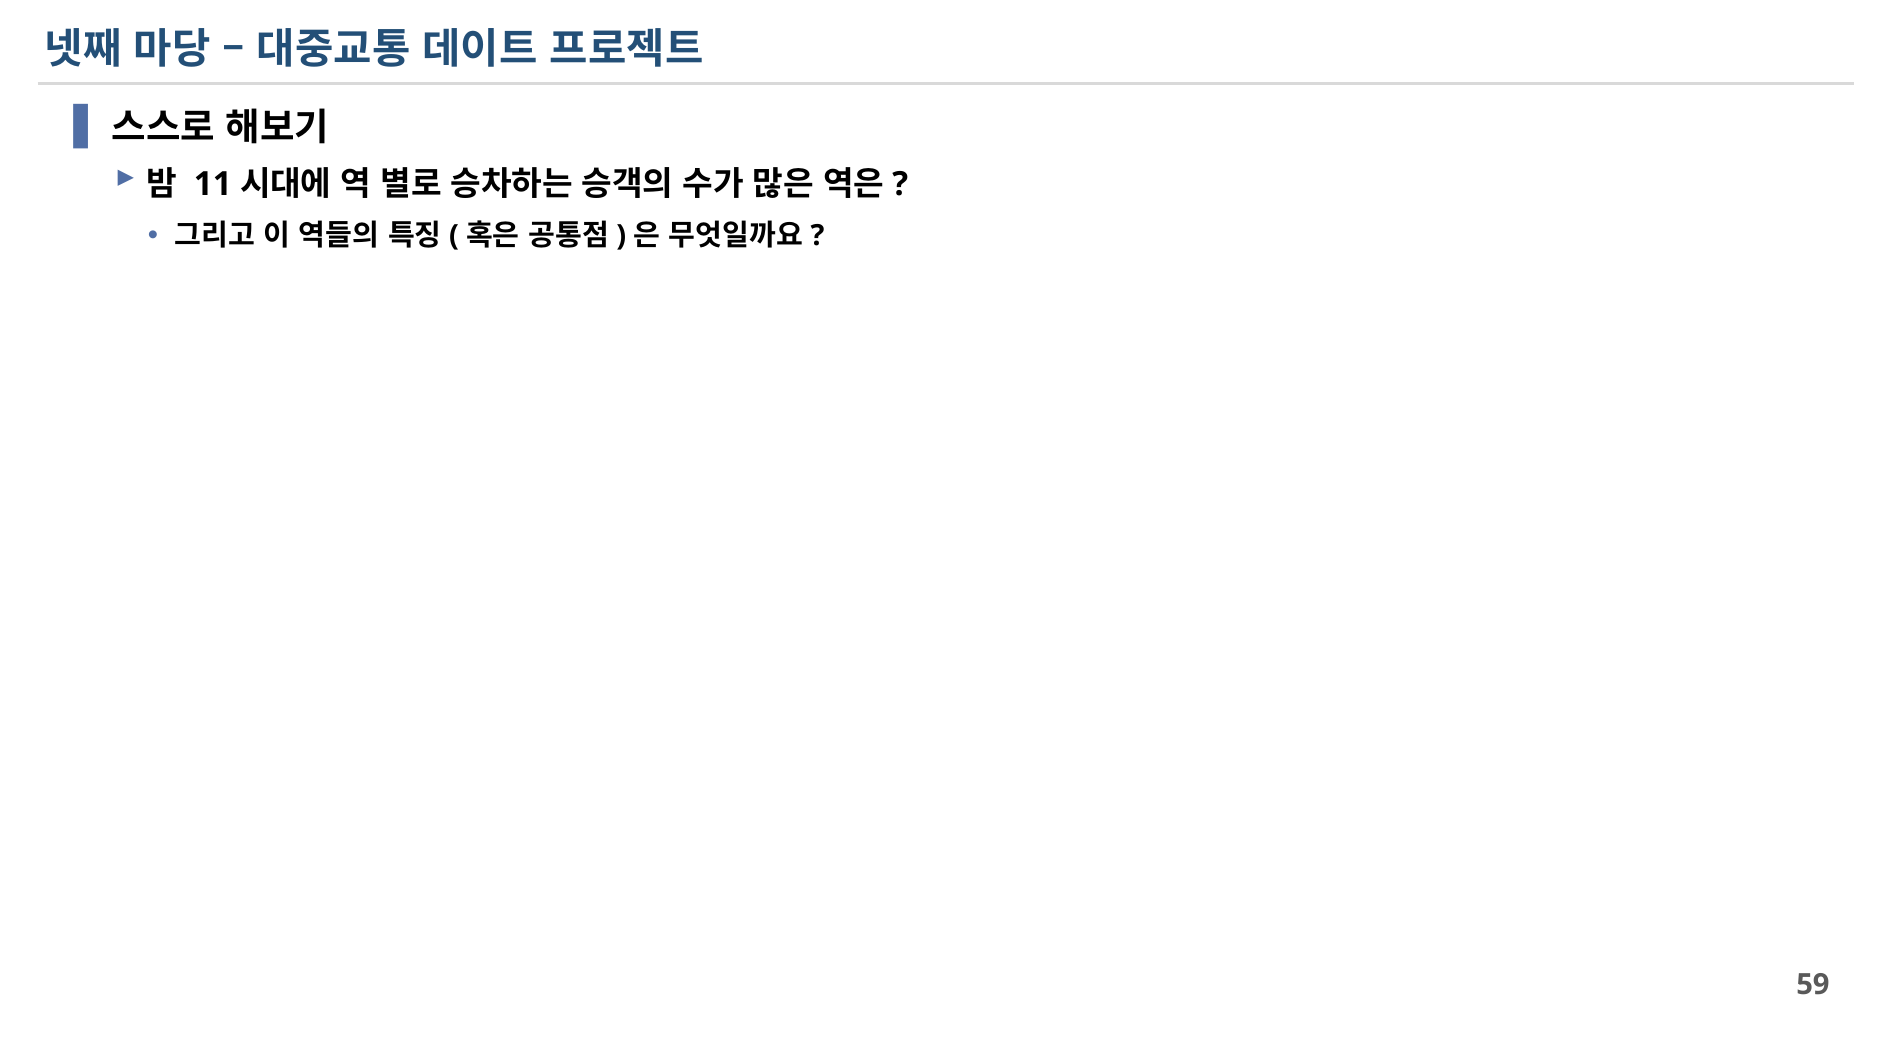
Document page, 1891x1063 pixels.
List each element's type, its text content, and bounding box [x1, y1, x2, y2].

list 스스로 해보기 밤 11시대에 역 별로 승차하는 승객의 수가 많은 역은? 그리고 이 역들의 특징(혹은 공통점)은 무엇일까요? [43, 94, 1845, 382]
title 넷째 마당 – 대중교통 데이트 프로젝트 [29, 14, 1809, 80]
slide_number 59 [1703, 956, 1845, 1014]
